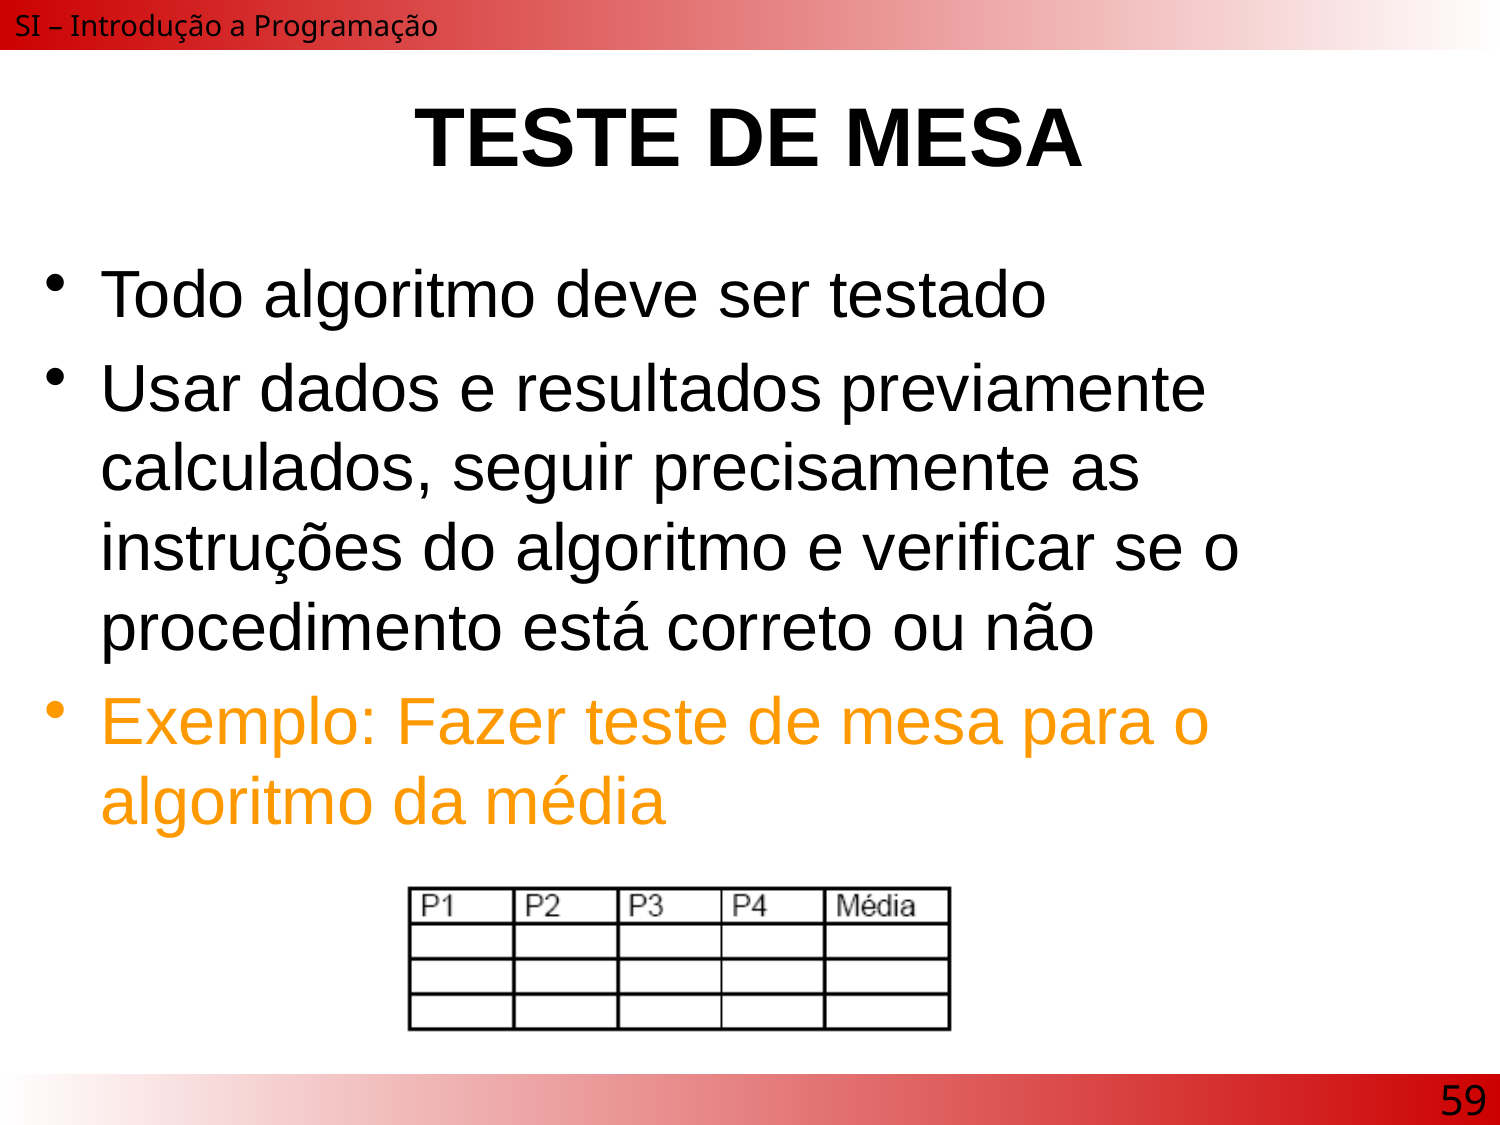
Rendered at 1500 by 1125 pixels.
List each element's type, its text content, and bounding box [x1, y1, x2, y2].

title TESTE DE MESA [0, 77, 1500, 188]
list Todo algoritmo deve ser testado Usar dados e resultados previamente calculados, seguir precisamente as instruções do algoritmo e verificar se o procedimento está correto ou não Exemplo: Fazer teste de mesa para o algoritmo da média [29, 243, 1460, 1063]
slide_number 59 [1299, 1065, 1500, 1125]
picture [399, 875, 960, 1036]
